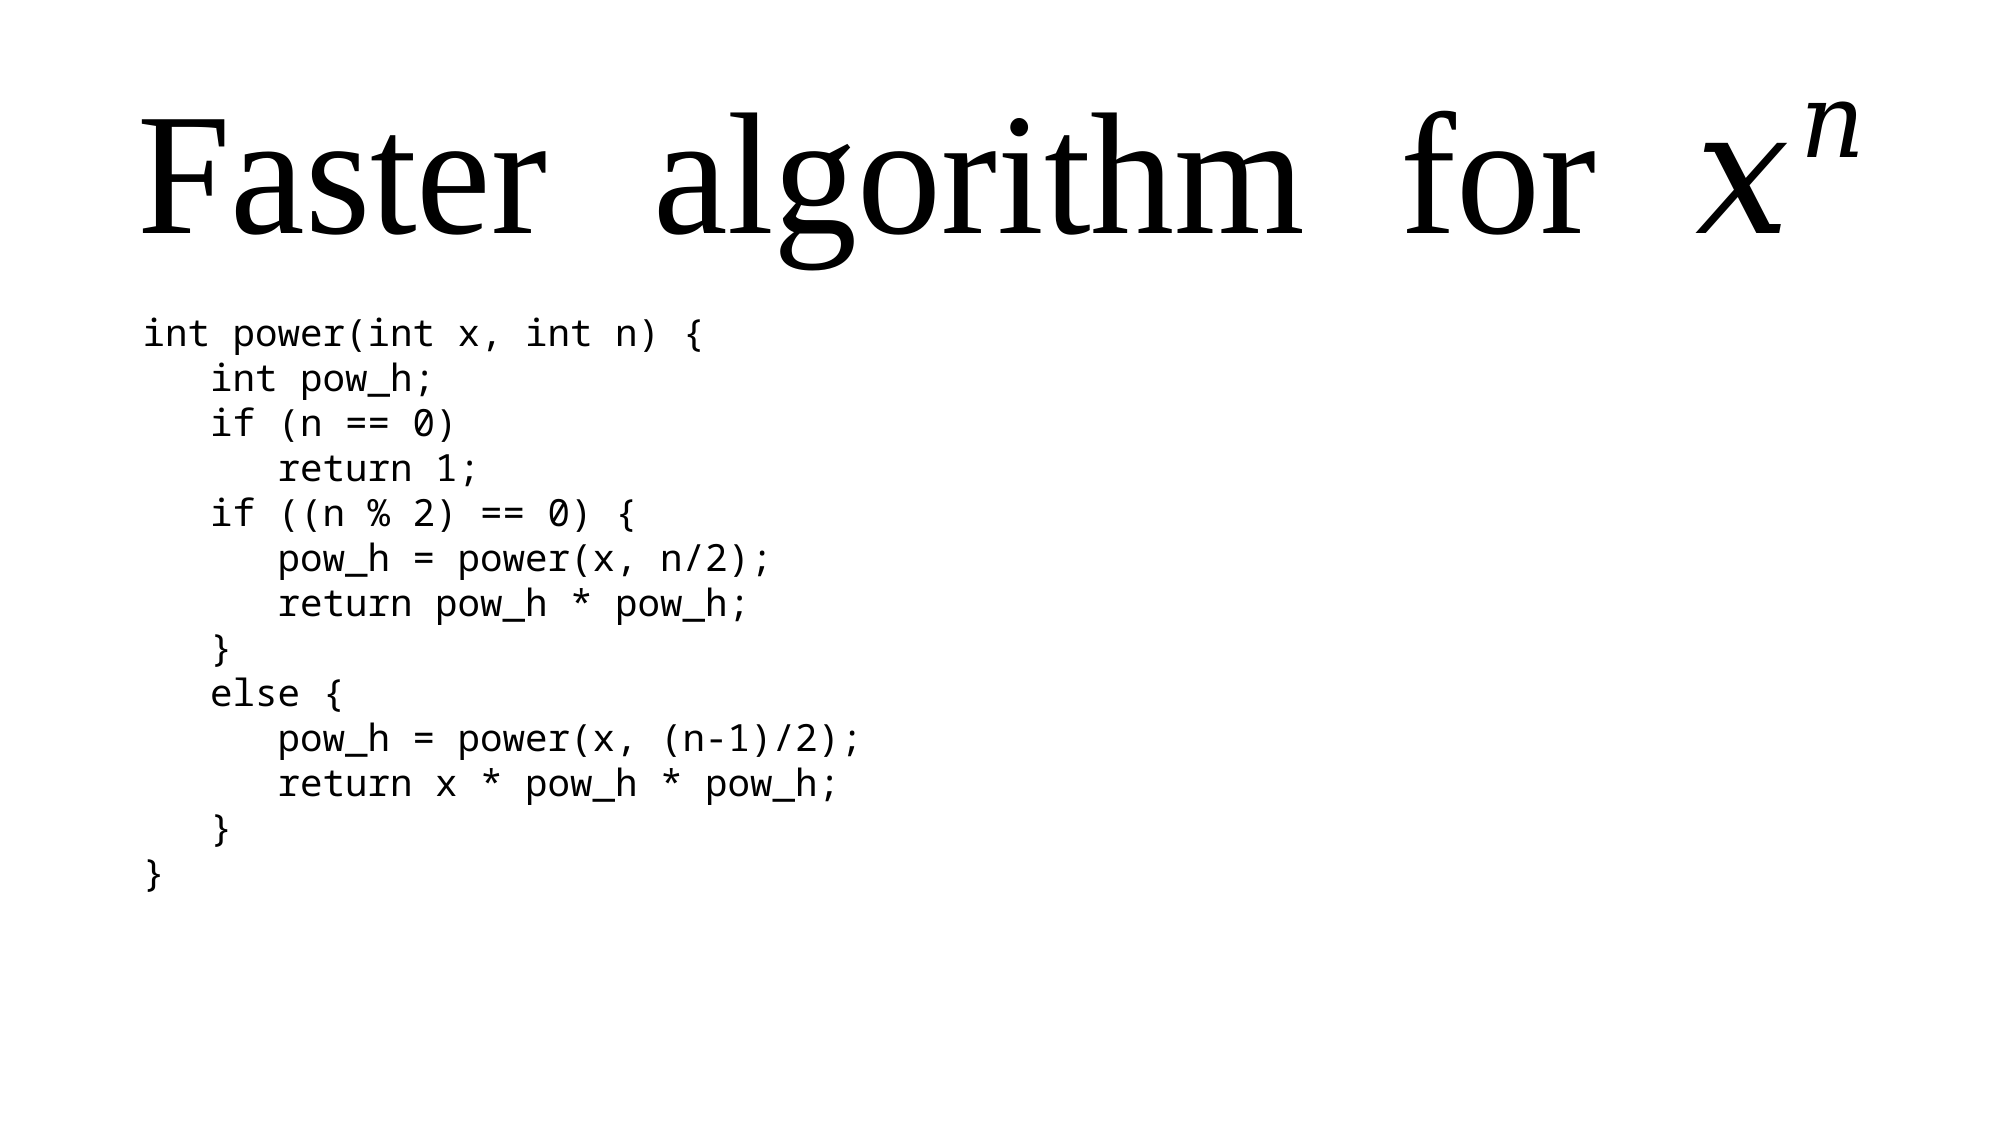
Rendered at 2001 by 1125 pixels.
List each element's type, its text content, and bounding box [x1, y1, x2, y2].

text_box int power(int x, int n) { int pow_h; if (n == 0) return 1; if ((n % 2) == 0) { pow_h = power(x, n/2); return pow_h * pow_h; } else { pow_h = power(x, (n-1)/2); return x * pow_h * pow_h; } } [127, 301, 1066, 902]
